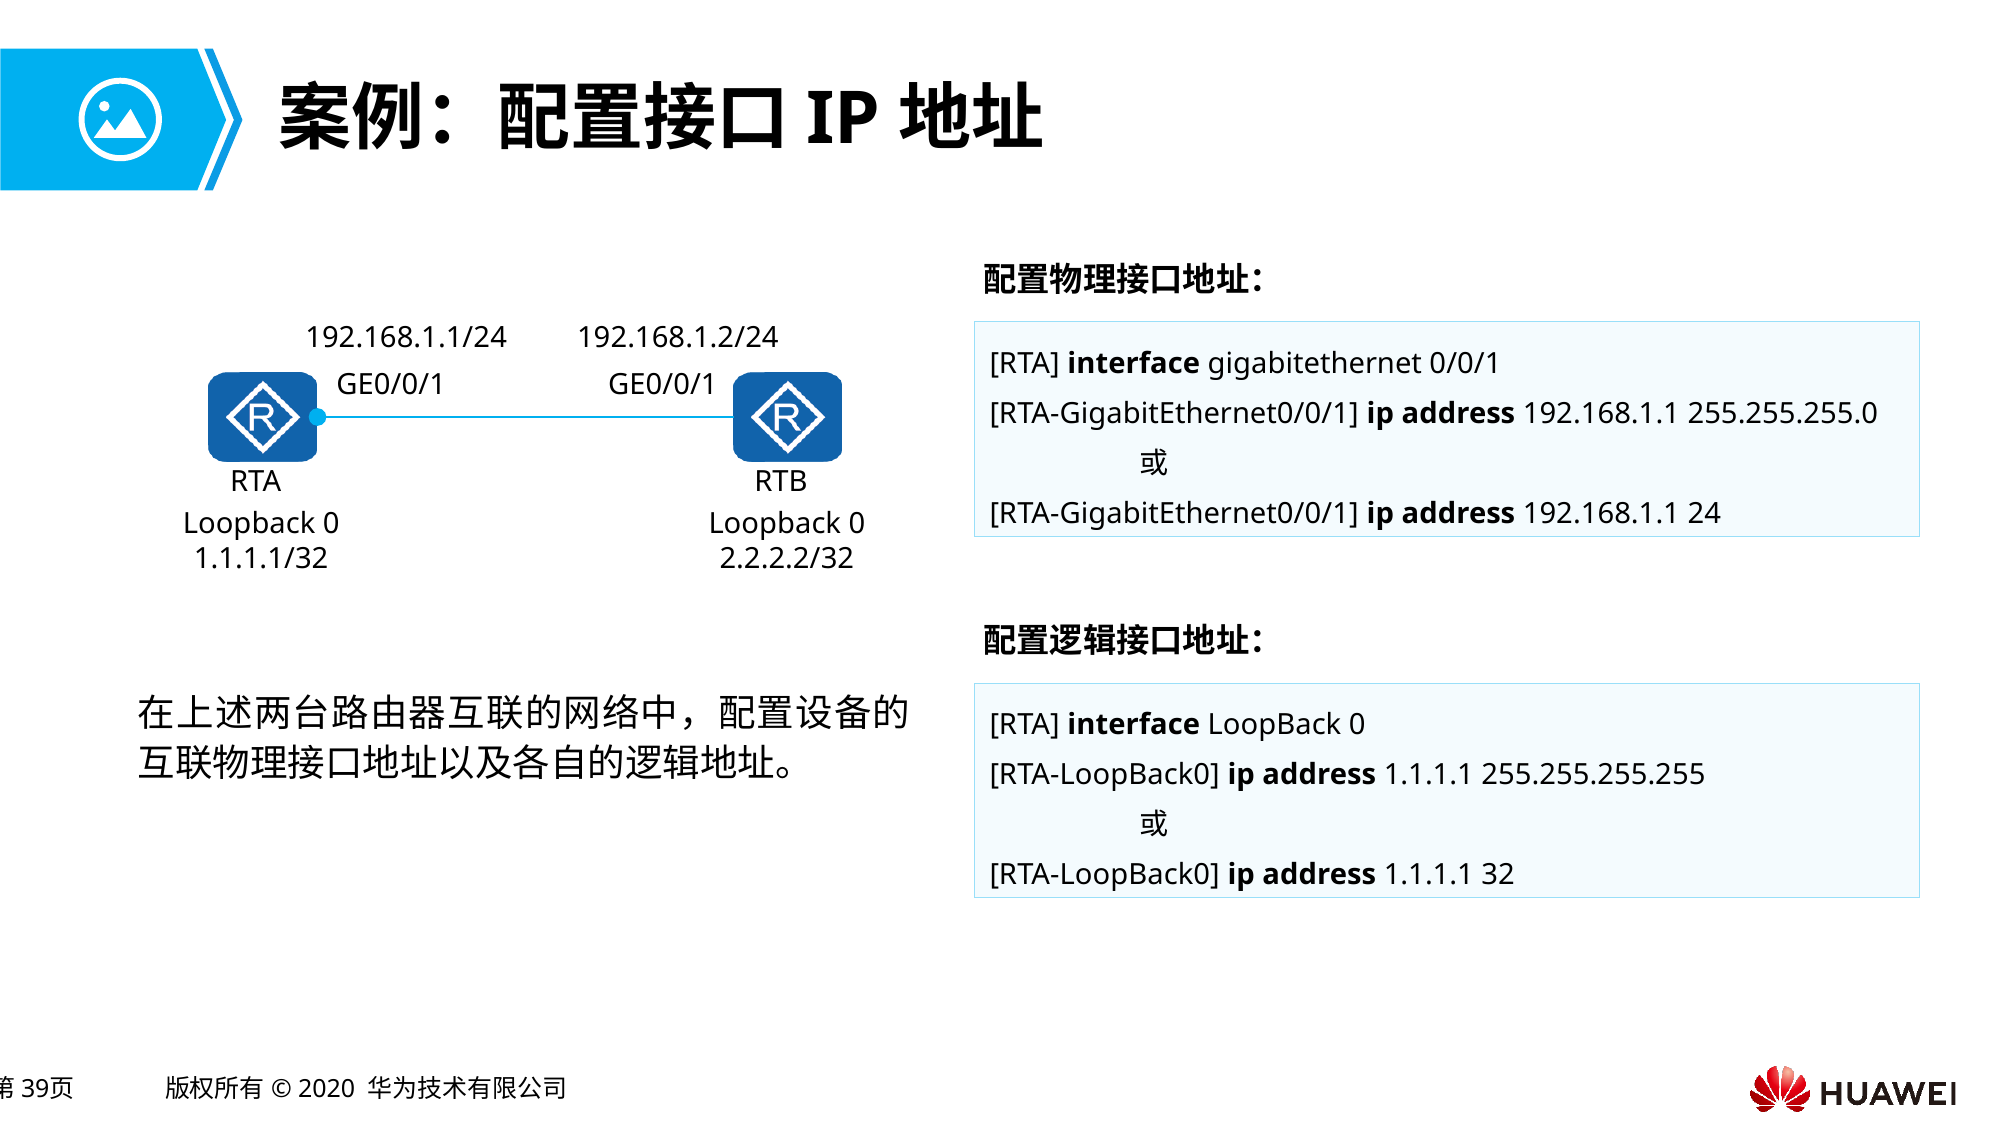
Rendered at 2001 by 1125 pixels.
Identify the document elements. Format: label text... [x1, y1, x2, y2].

picture [1750, 1066, 1956, 1112]
text_box 配置逻辑接口地址： [969, 602, 1735, 667]
text_box [RTA] interface LoopBack 0 [RTA-LoopBack0] ip address 1.1.1.1 255.255.255.255 或 [RTA-LoopBack0] ip address 1.1.1.1 32 [974, 683, 1920, 898]
title 案例：配置接口IP地址 [261, 67, 1874, 173]
text_box 配置物理接口地址： [969, 240, 1735, 305]
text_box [143, 310, 906, 583]
text_box 在上述两台路由器互联的网络中，配置设备的互联物理接口地址以及各自的逻辑地址。 [123, 676, 926, 792]
text_box [RTA] interface gigabitethernet 0/0/1 [RTA-GigabitEthernet0/0/1] ip address 192.168.1.1 255.255.255.0 或 [RTA-GigabitEthernet0/0/1] ip address 192.168.1.1 24 [974, 321, 1920, 537]
